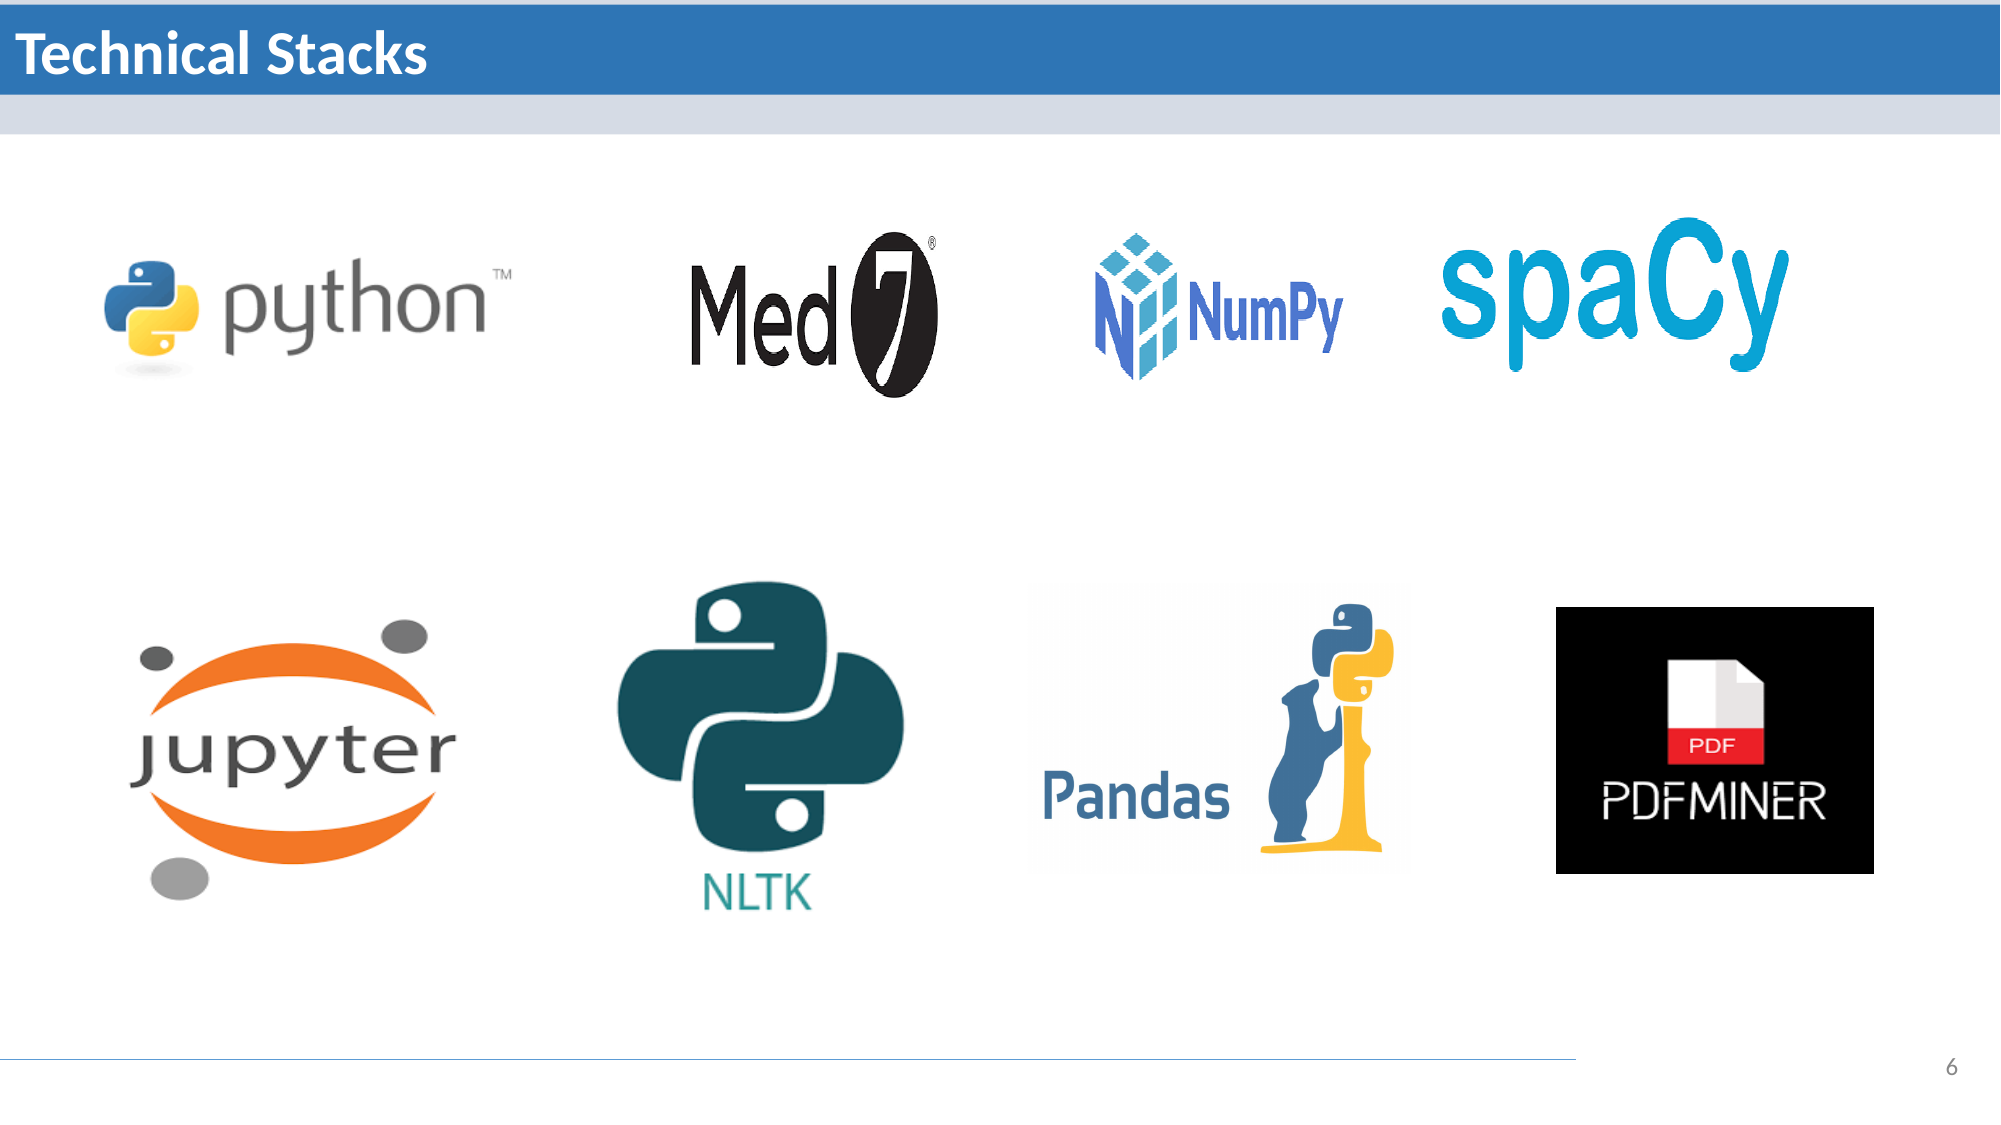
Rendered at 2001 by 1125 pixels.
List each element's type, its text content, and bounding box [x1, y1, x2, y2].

picture [592, 557, 929, 924]
picture [690, 231, 939, 401]
slide_number ‹#› [1909, 1041, 1974, 1090]
picture [1027, 583, 1411, 874]
picture [1442, 207, 1792, 384]
picture [37, 233, 551, 407]
picture [1556, 607, 1875, 874]
text_box Technical Stacks [0, 4, 2000, 95]
picture [125, 616, 463, 902]
picture [1442, 278, 1480, 324]
picture [1077, 199, 1360, 415]
